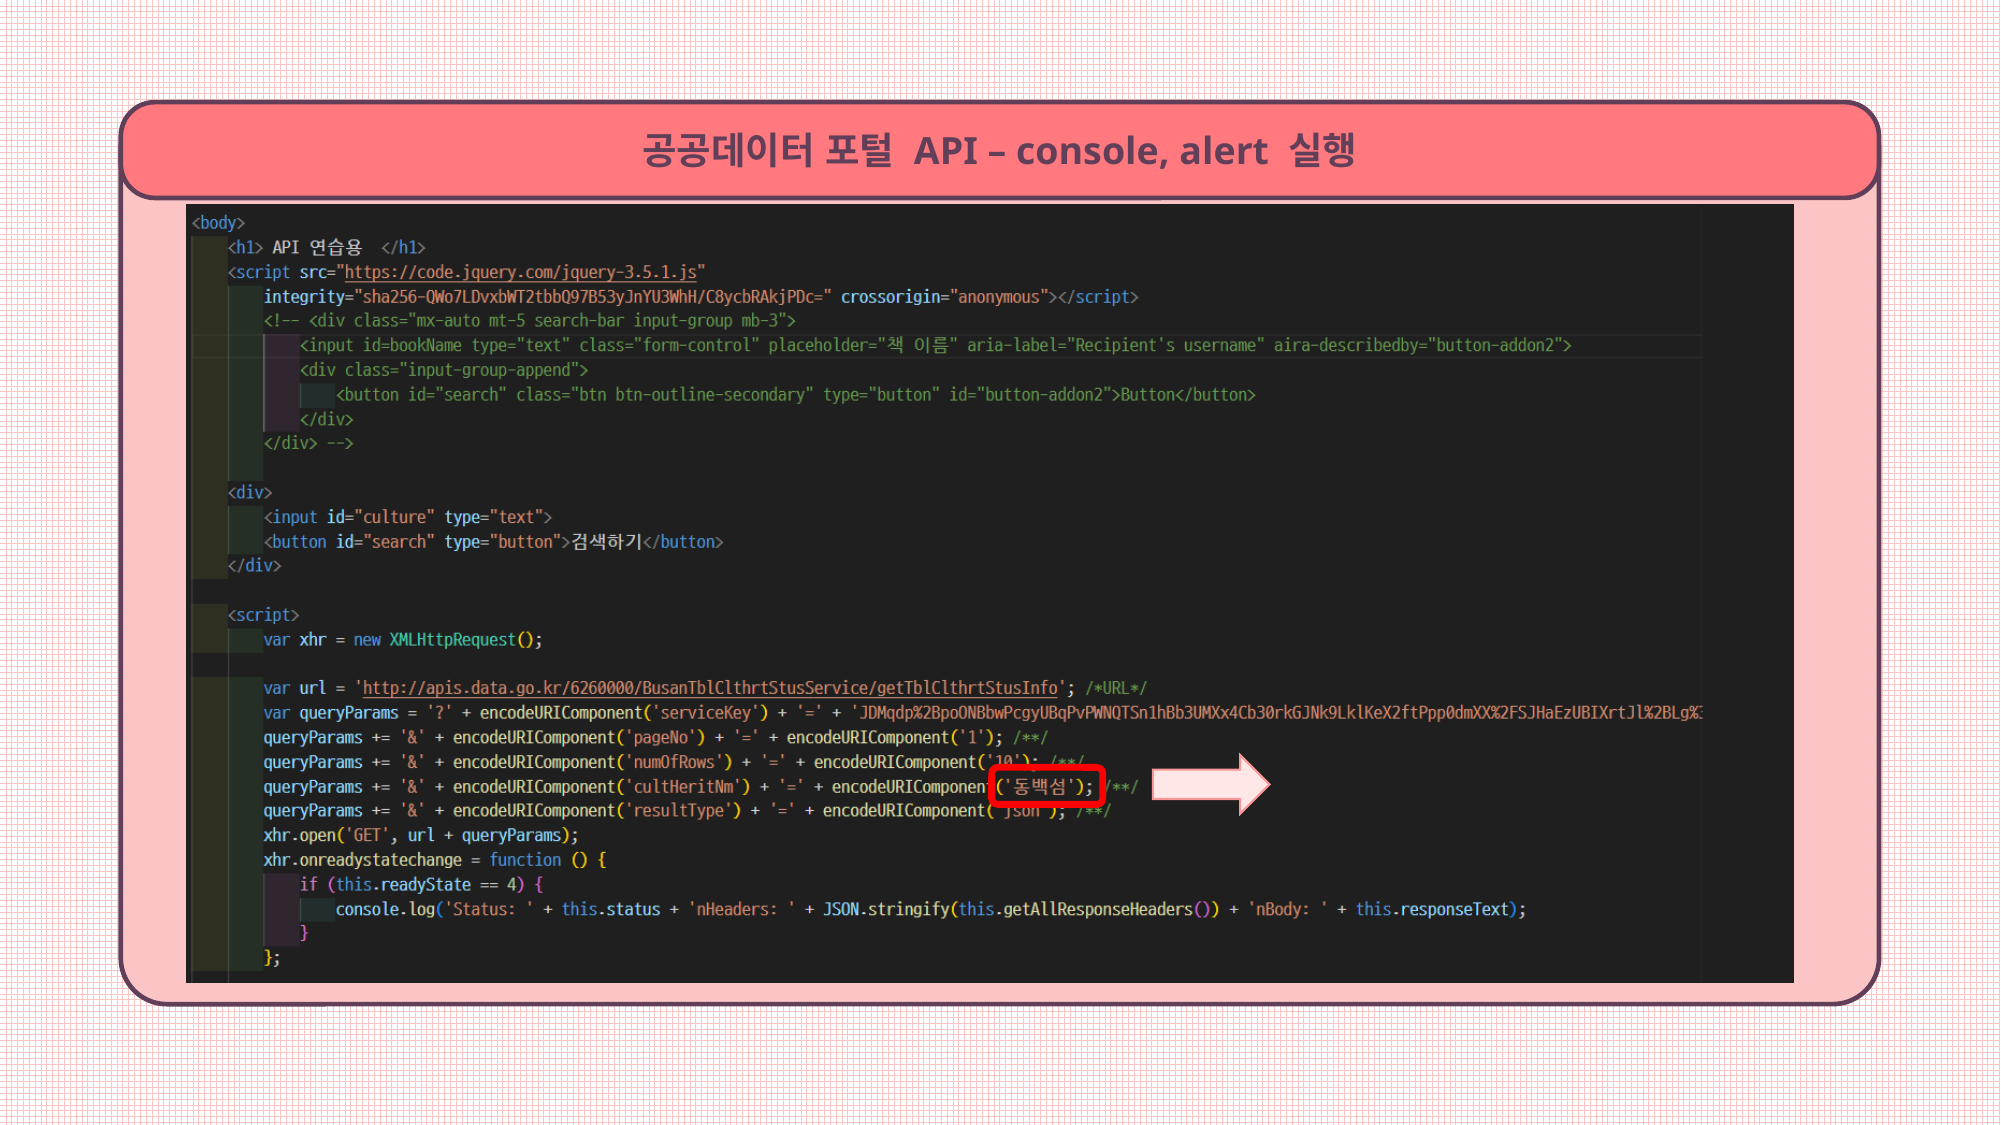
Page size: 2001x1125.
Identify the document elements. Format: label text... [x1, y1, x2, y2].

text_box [186, 204, 1794, 984]
text_box [119, 166, 1881, 1006]
text_box [119, 101, 1881, 199]
text_box 공공데이터 포털 API – console, alert 실행 [627, 119, 1373, 180]
